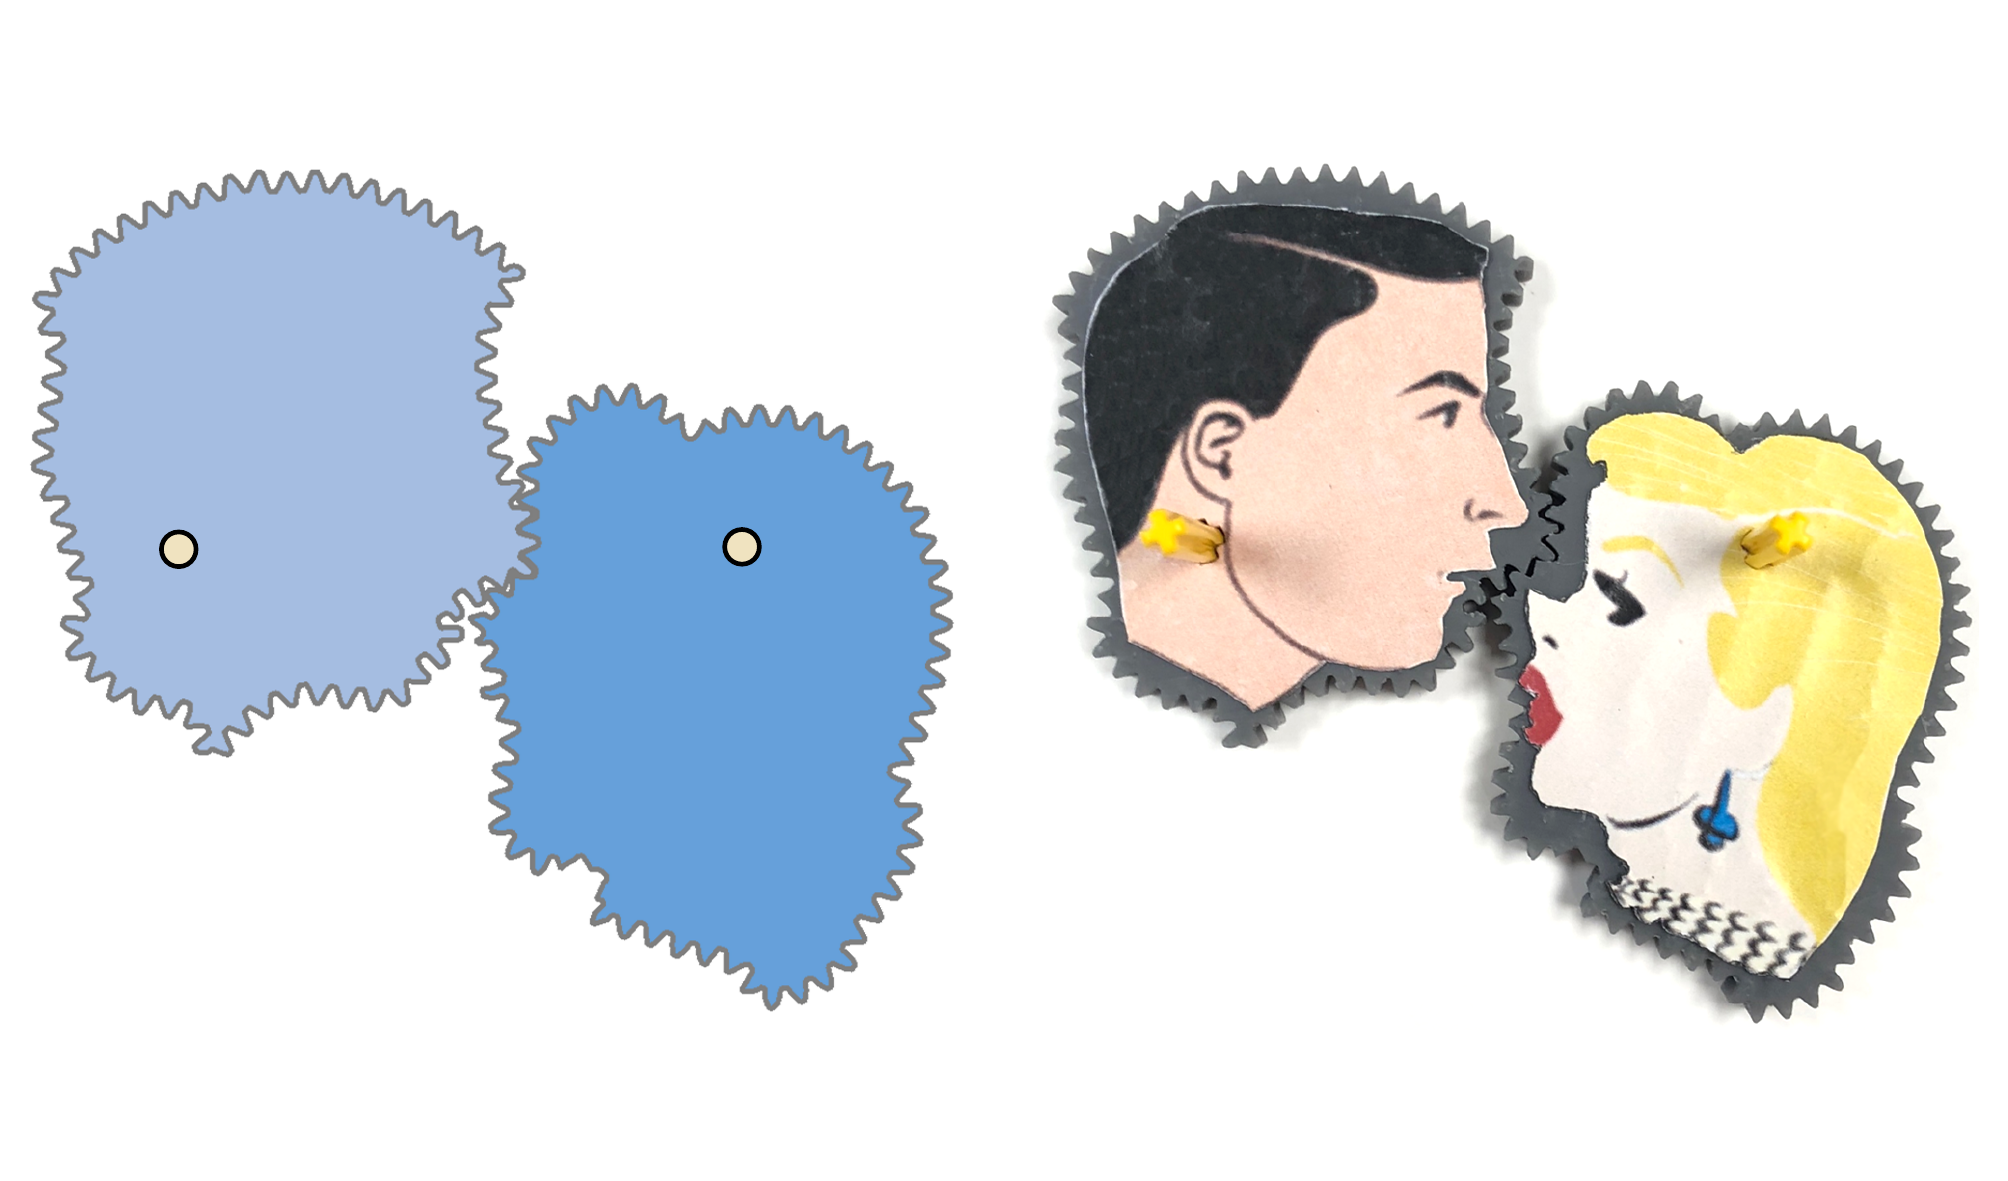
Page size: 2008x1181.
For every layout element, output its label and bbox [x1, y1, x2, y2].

text_box [29, 151, 1979, 1030]
